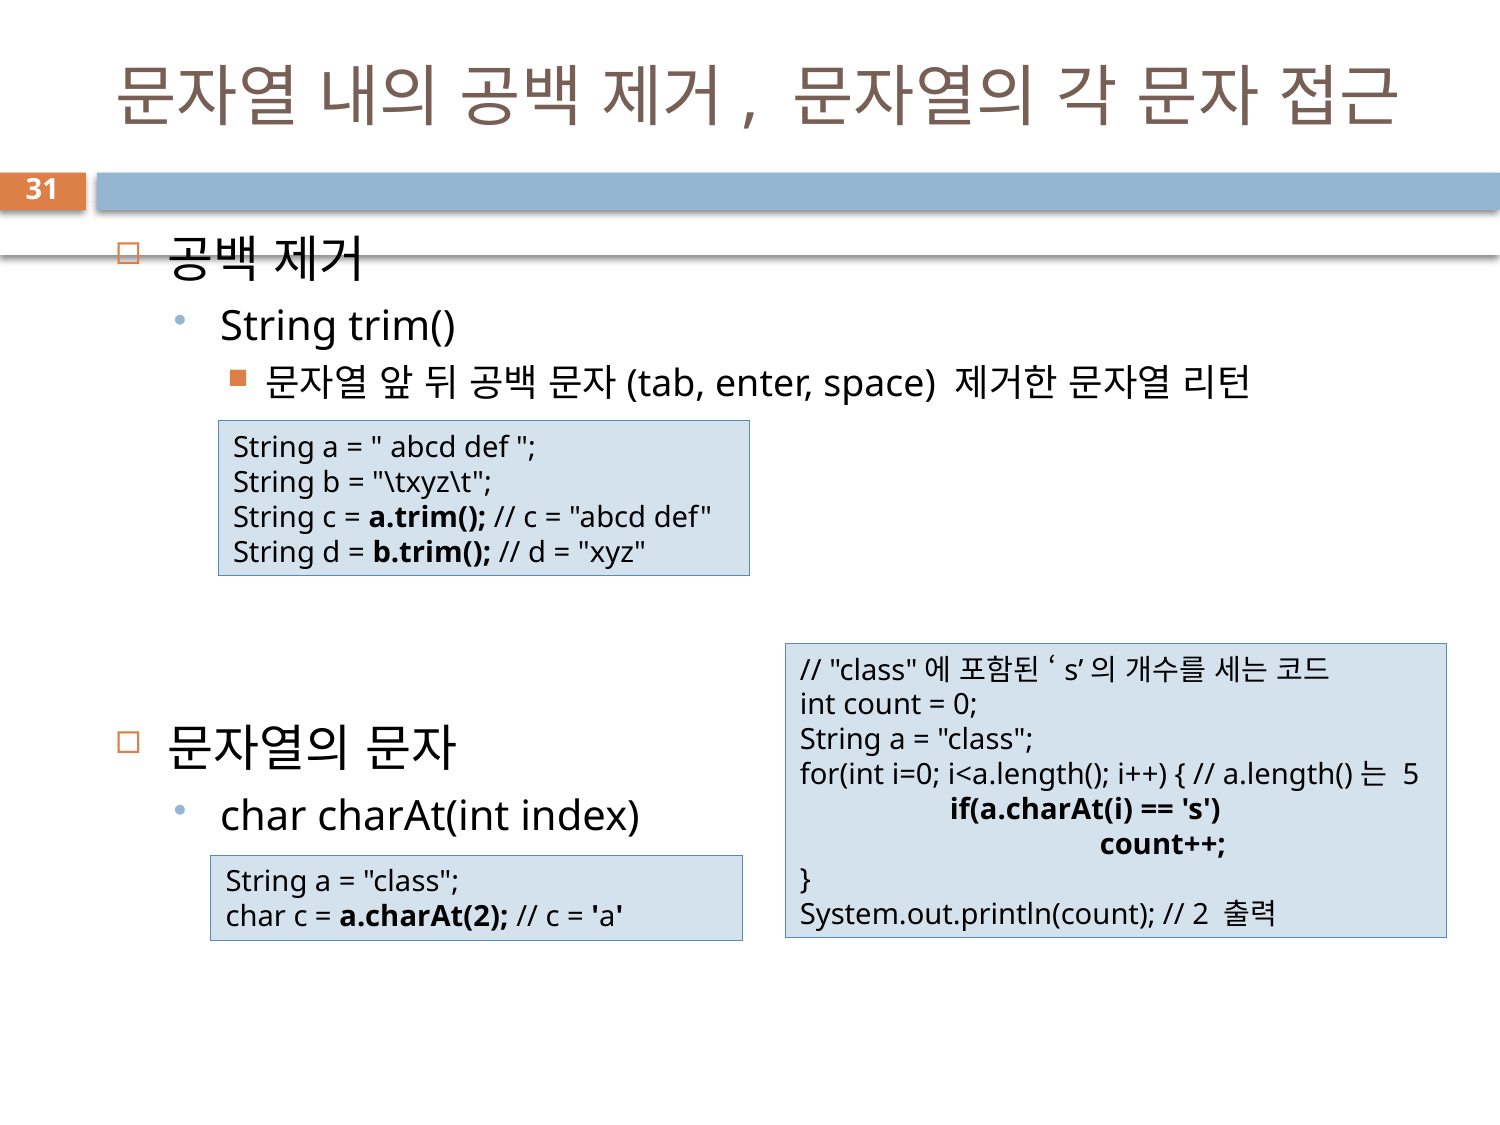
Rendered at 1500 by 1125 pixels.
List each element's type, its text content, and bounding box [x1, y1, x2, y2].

text_box String a = "class"; char c = a.charAt(2); // c = 'a' [210, 855, 743, 941]
text_box // "class"에 포함된 ‘s’의 개수를 세는 코드 int count = 0; String a = "class"; for(int i=0; i<a.length(); i++) { // a.length()는 5 if(a.charAt(i) == 's') count++; } System.out.println(count); // 2 출력 [785, 643, 1447, 938]
title 문자열 내의 공백 제거, 문자열의 각 문자 접근 [100, 37, 1438, 149]
text_box String a = " abcd def "; String b = "\txyz\t"; String c = a.trim(); // c = "abcd def" String d = b.trim(); // d = "xyz" [218, 420, 750, 576]
list 공백 제거 String trim() 문자열 앞 뒤 공백 문자(tab, enter, space) 제거한 문자열 리턴 문자열의 문자 char charAt(int index) 문자열 내의 문자 접근 [100, 219, 1438, 1047]
slide_number 31 [0, 170, 87, 211]
